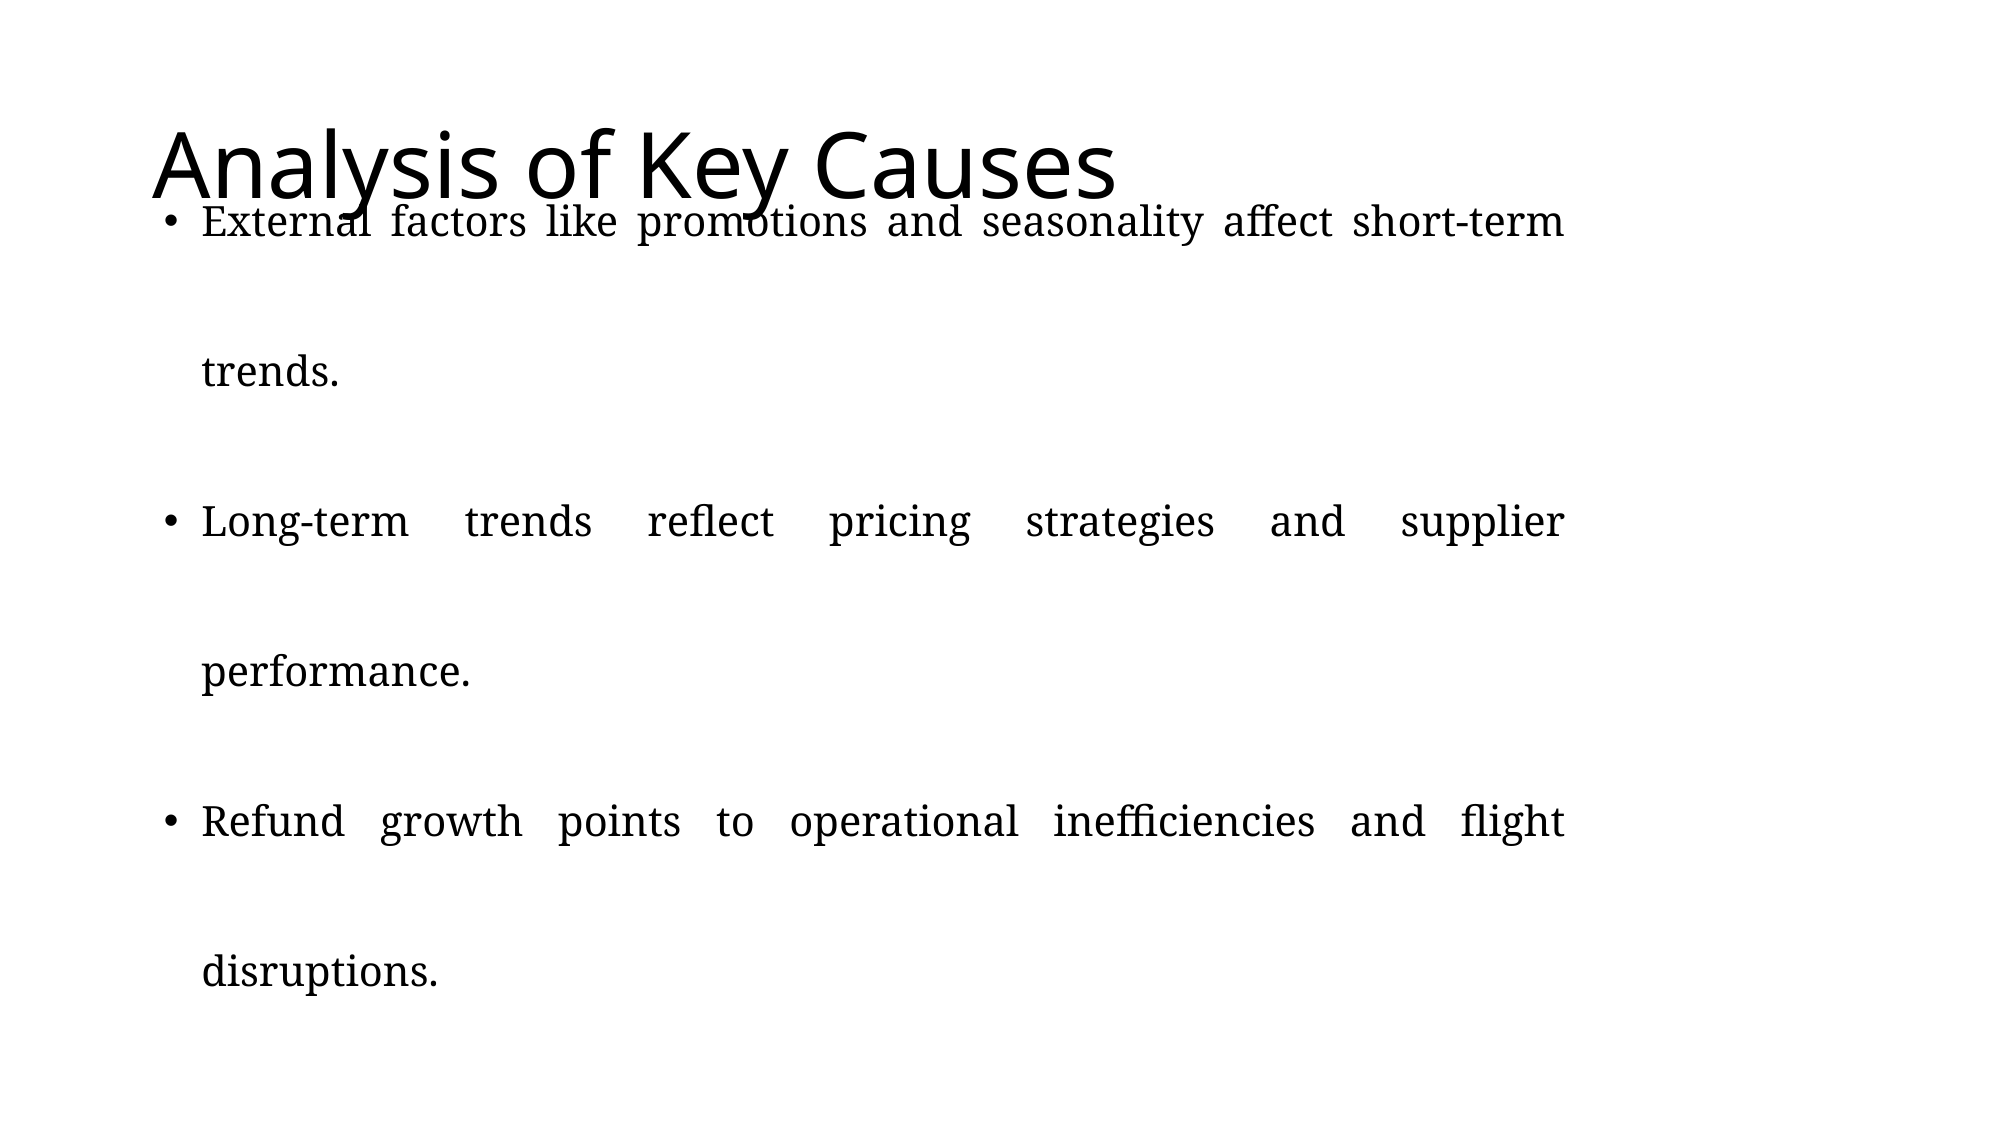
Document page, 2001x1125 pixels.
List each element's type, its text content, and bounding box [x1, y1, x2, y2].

list External factors like promotions and seasonality affect short-term trends. Long-term trends reflect pricing strategies and supplier performance. Refund growth points to operational inefficiencies and flight disruptions. [148, 87, 1581, 1003]
title Analysis of Key Causes [137, 59, 1863, 278]
